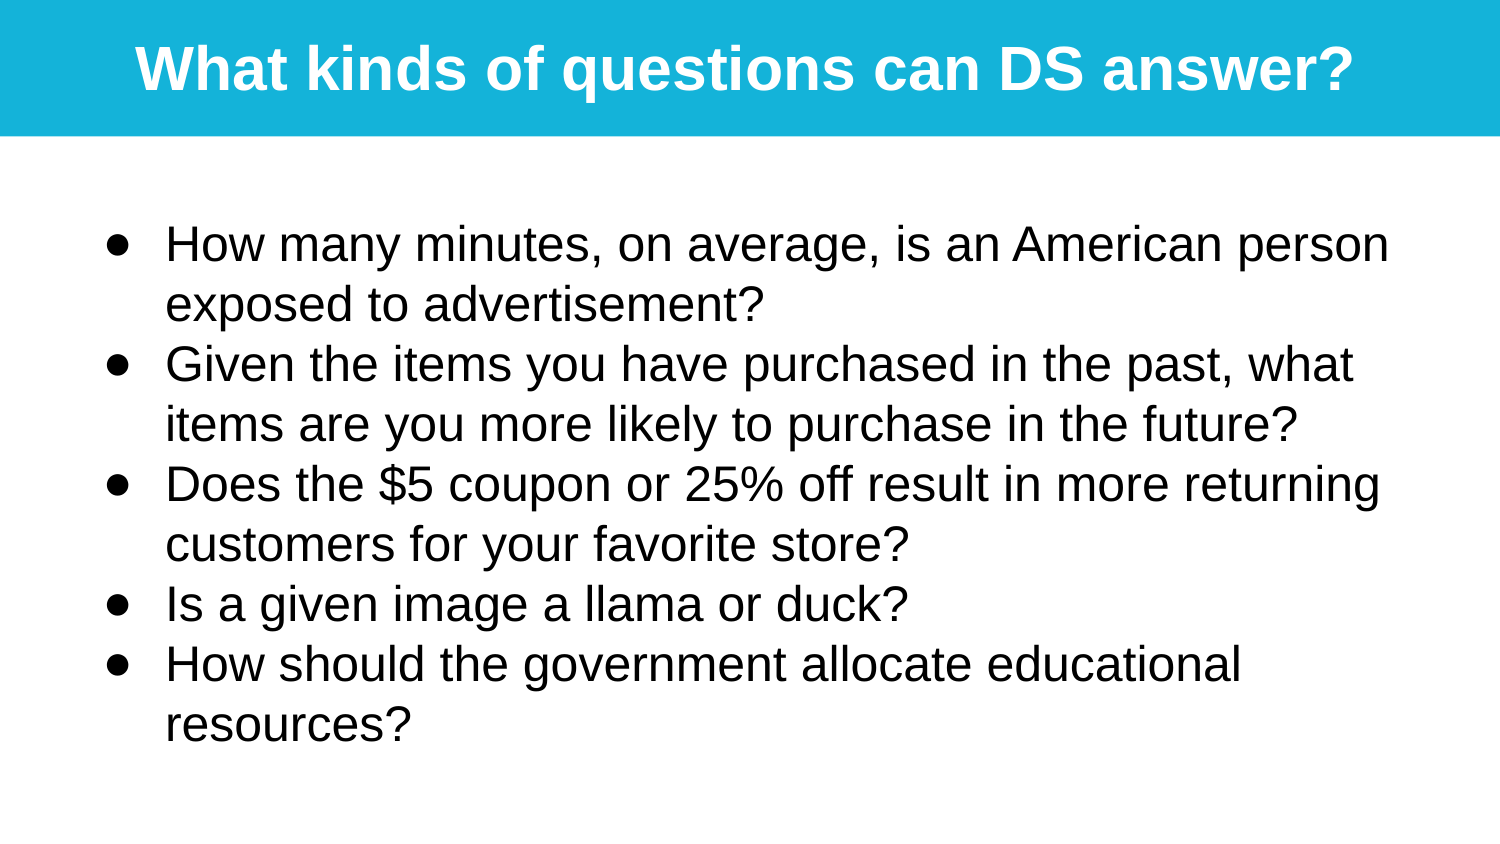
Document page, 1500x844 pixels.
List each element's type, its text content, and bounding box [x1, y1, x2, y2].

list How many minutes, on average, is an American person exposed to advertisement? Given the items you have purchased in the past, what items are you more likely to purchase in the future? Does the $5 coupon or 25% off result in more returning customers for your favorite store? Is a given image a llama or duck? How should the government allocate educational resources? [75, 196, 1425, 808]
text_box What kinds of questions can DS answer? [10, 13, 1482, 126]
text_box [0, 0, 1500, 137]
